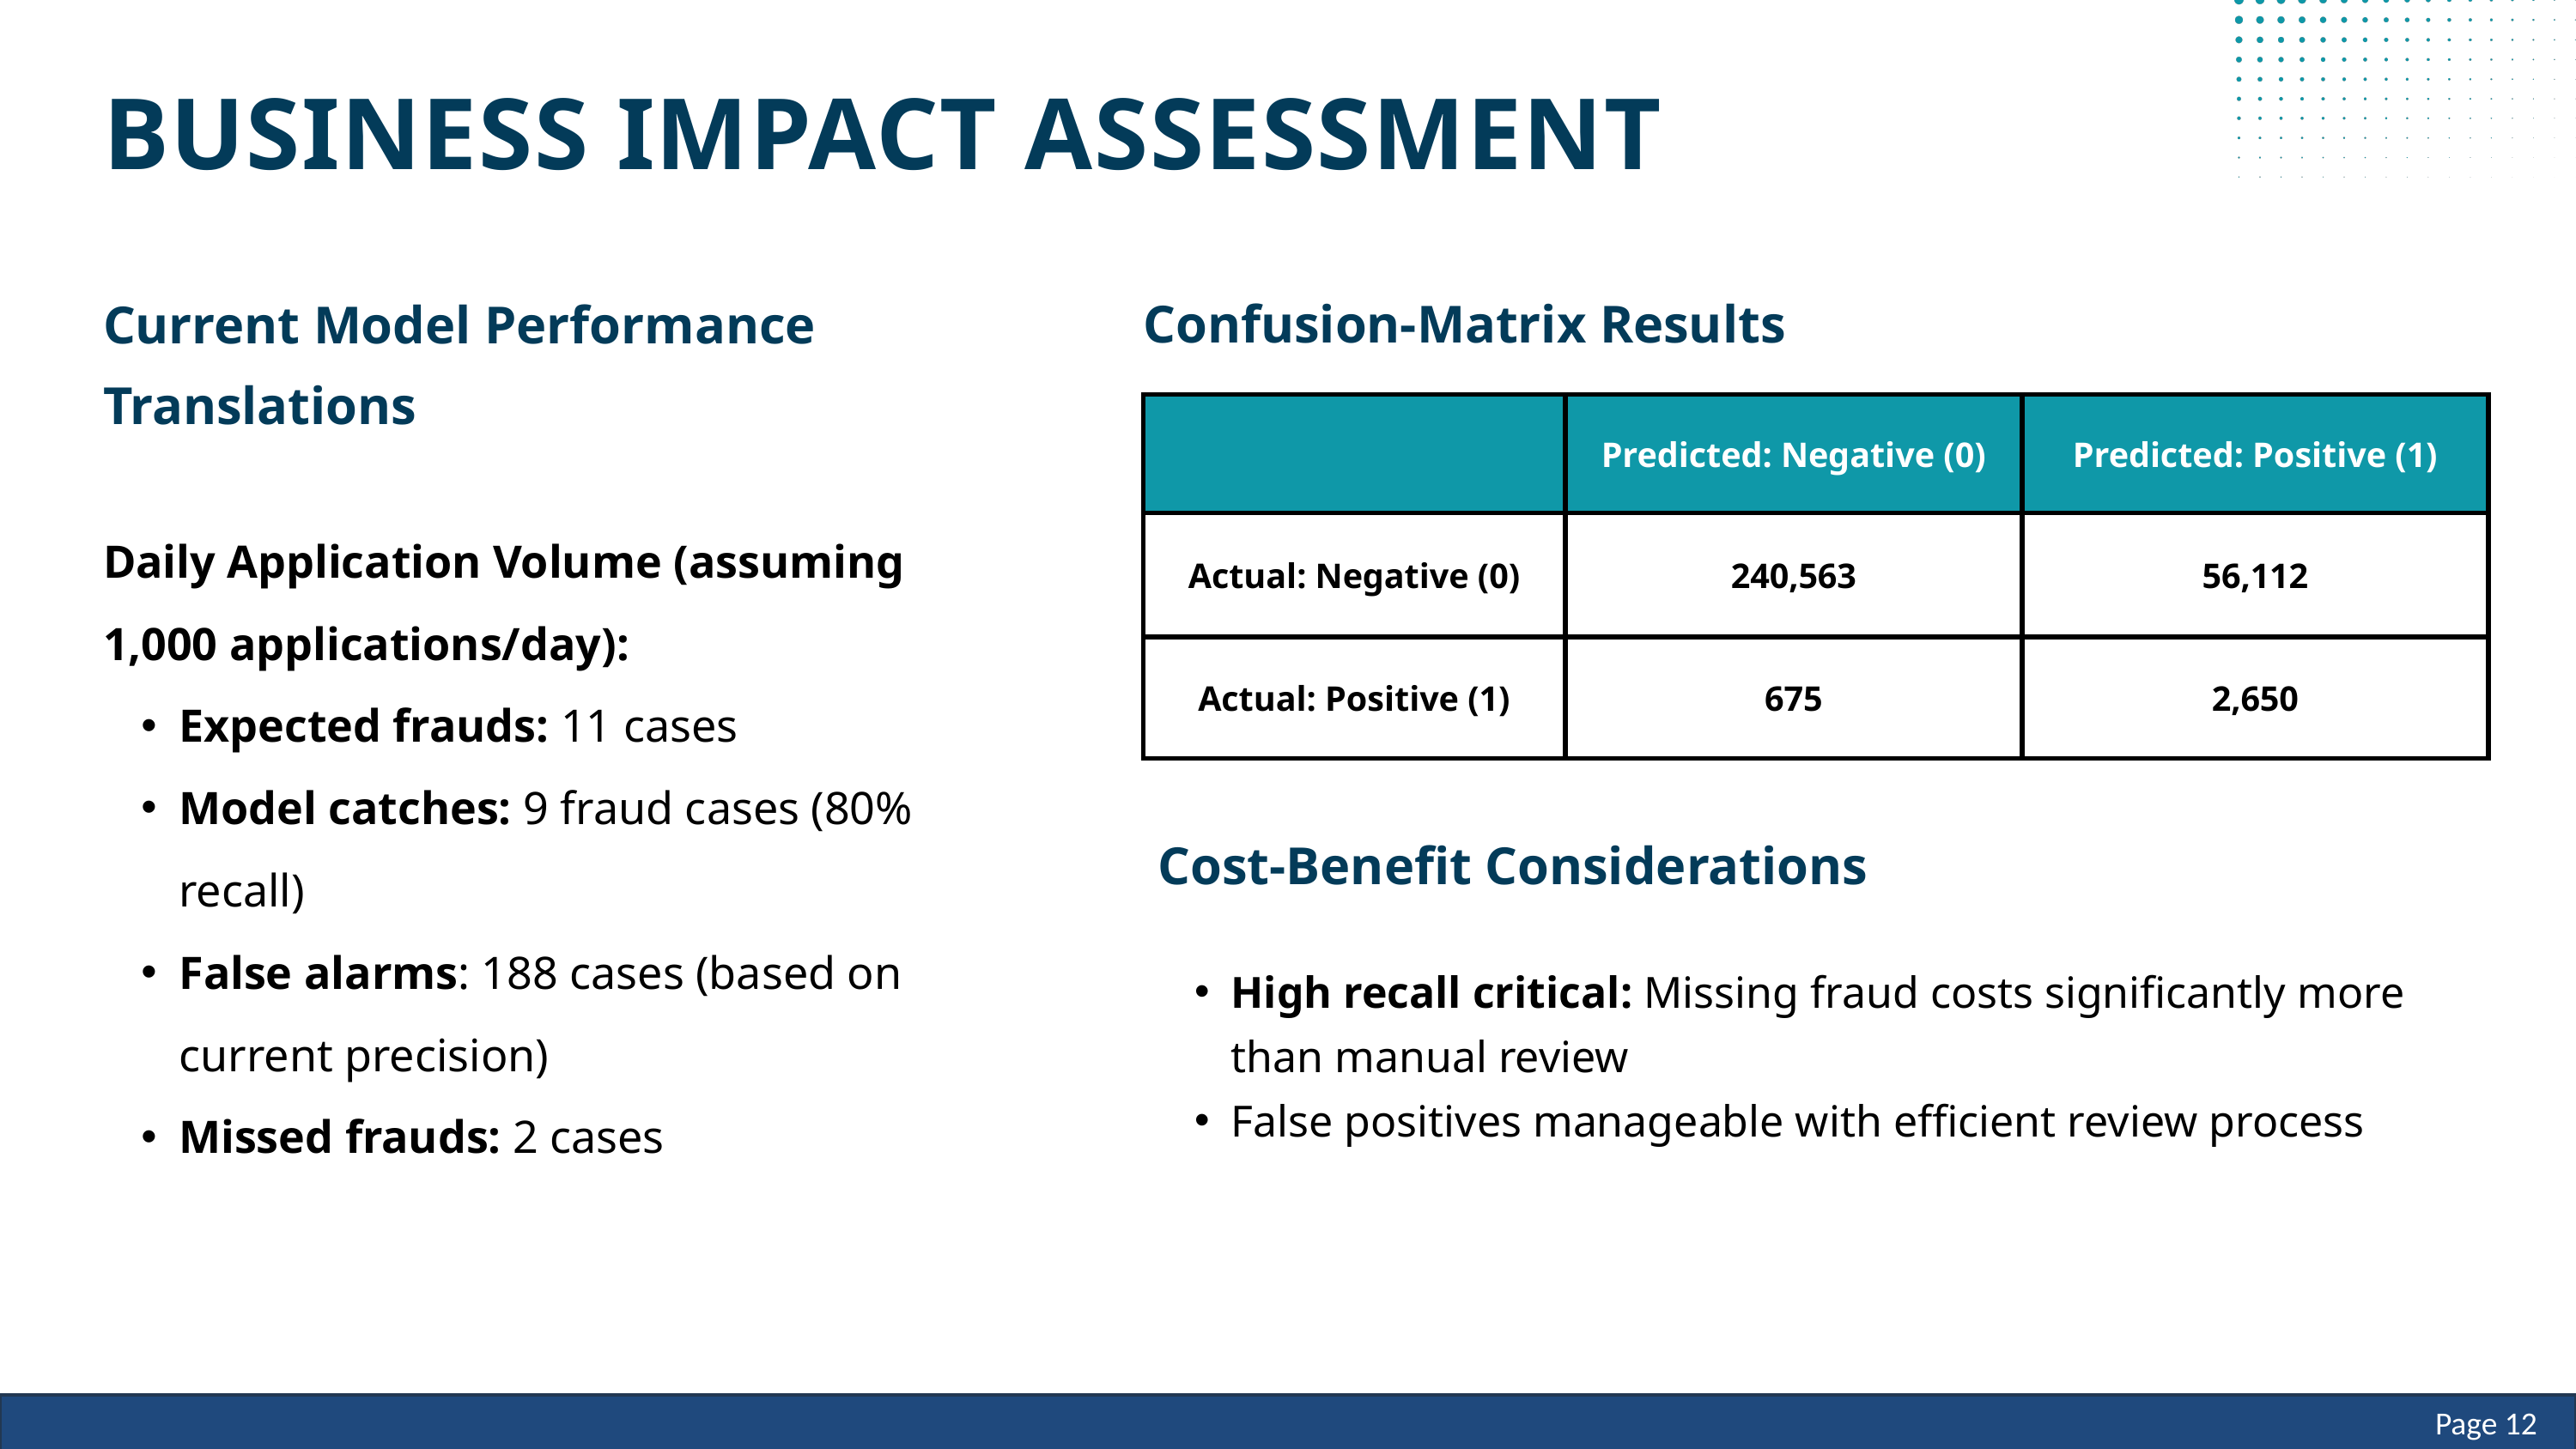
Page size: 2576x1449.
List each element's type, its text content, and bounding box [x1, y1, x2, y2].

table_cell 2,650 [2025, 640, 2486, 756]
text_box High recall critical: Missing fraud costs significantly more than manual review False positives manageable with efficient review process [1157, 952, 2489, 1210]
text_box Cost-Benefit Considerations [1157, 818, 2235, 895]
text_box [2233, 0, 2576, 178]
table_cell 240,563 [1568, 515, 2020, 634]
table_header Predicted: Positive (1) [2025, 397, 2486, 511]
table_cell Actual: Positive (1) [1145, 640, 1563, 756]
text_box Confusion-Matrix Results [1143, 276, 2221, 354]
text_box Current Model Performance Translations Daily Application Volume (assuming 1,000 applications/day): Expected frauds: 11 cases Model catches: 9 fraud cases (80% recall) False alarms: 188 cases (based on current precision) Missed frauds: 2 cases [103, 274, 1008, 1246]
table_header Predicted: Negative (0) [1568, 397, 2020, 511]
text_box BUSINESS IMPACT ASSESSMENT [103, 70, 2489, 190]
text_box [0, 1393, 2576, 1449]
table_cell 675 [1568, 640, 2020, 756]
text_box Page 12 [2417, 1396, 2558, 1448]
table_cell Actual: Negative (0) [1145, 515, 1563, 634]
table_header [1145, 397, 1563, 511]
table_cell 56,112 [2025, 515, 2486, 634]
